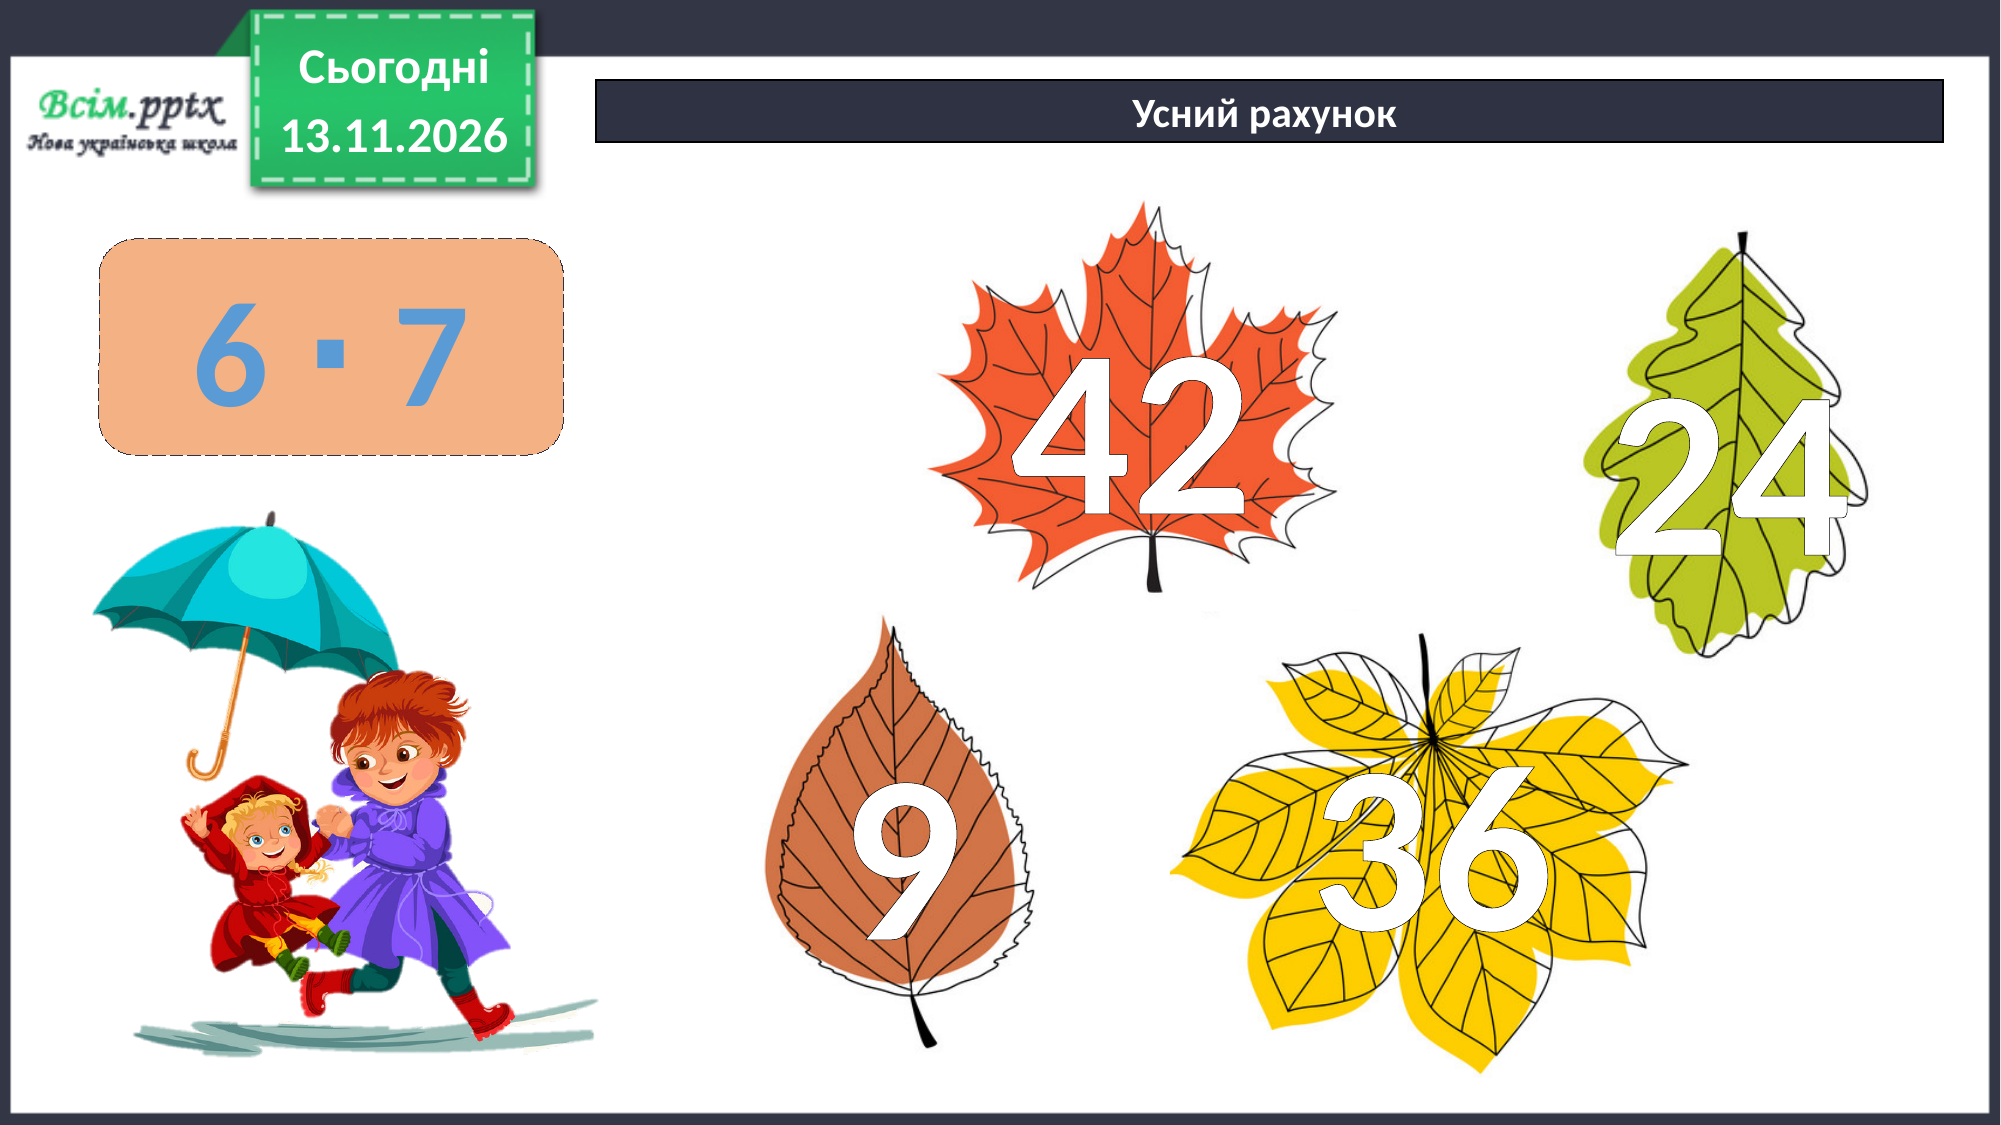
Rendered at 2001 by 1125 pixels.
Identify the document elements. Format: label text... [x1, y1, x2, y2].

text_box 6 ∙ 7 [98, 238, 564, 419]
text_box 20.10.2021 [263, 101, 524, 164]
picture [0, 0, 2001, 1125]
text_box Сьогодні [284, 26, 535, 101]
text_box Усний рахунок [595, 79, 1944, 143]
